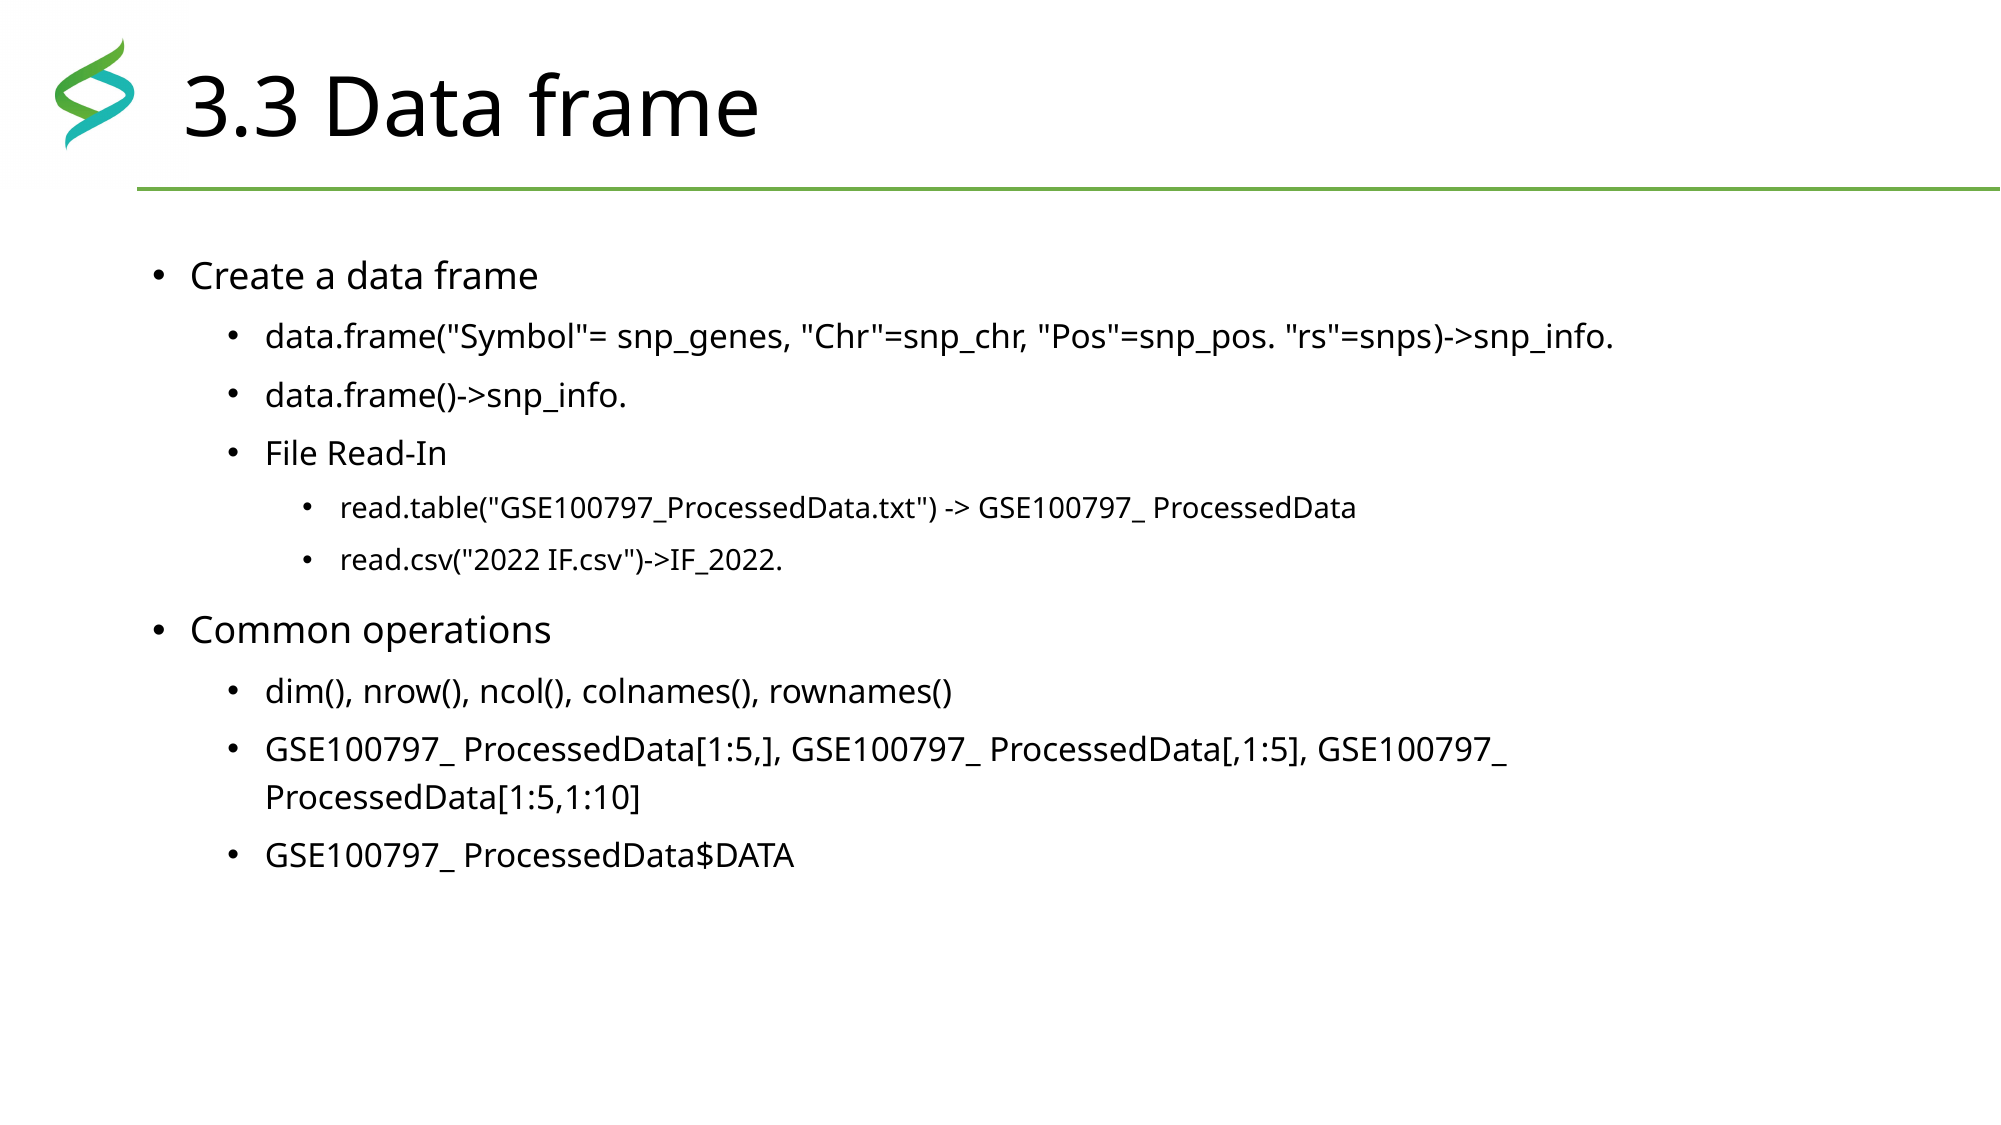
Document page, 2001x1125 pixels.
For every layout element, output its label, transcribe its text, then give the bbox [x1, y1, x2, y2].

title 3.3 Data frame [168, 45, 1894, 175]
list Create a data frame data.frame("Symbol"= snp_genes, "Chr"=snp_chr, "Pos"=snp_pos. "rs"=snps)->snp_info. data.frame()->snp_info. File Read-In read.table("GSE100797_ProcessedData.txt") -> GSE100797_ ProcessedData read.csv("2022 IF.csv")->IF_2022. Common operations dim(), nrow(), ncol(), colnames(), rownames() GSE100797_ ProcessedData[1:5,], GSE100797_ ProcessedData[,1:5], GSE100797_ ProcessedData[1:5,1:10] GSE100797_ ProcessedData$DATA [137, 235, 1863, 1014]
picture [0, 0, 189, 189]
